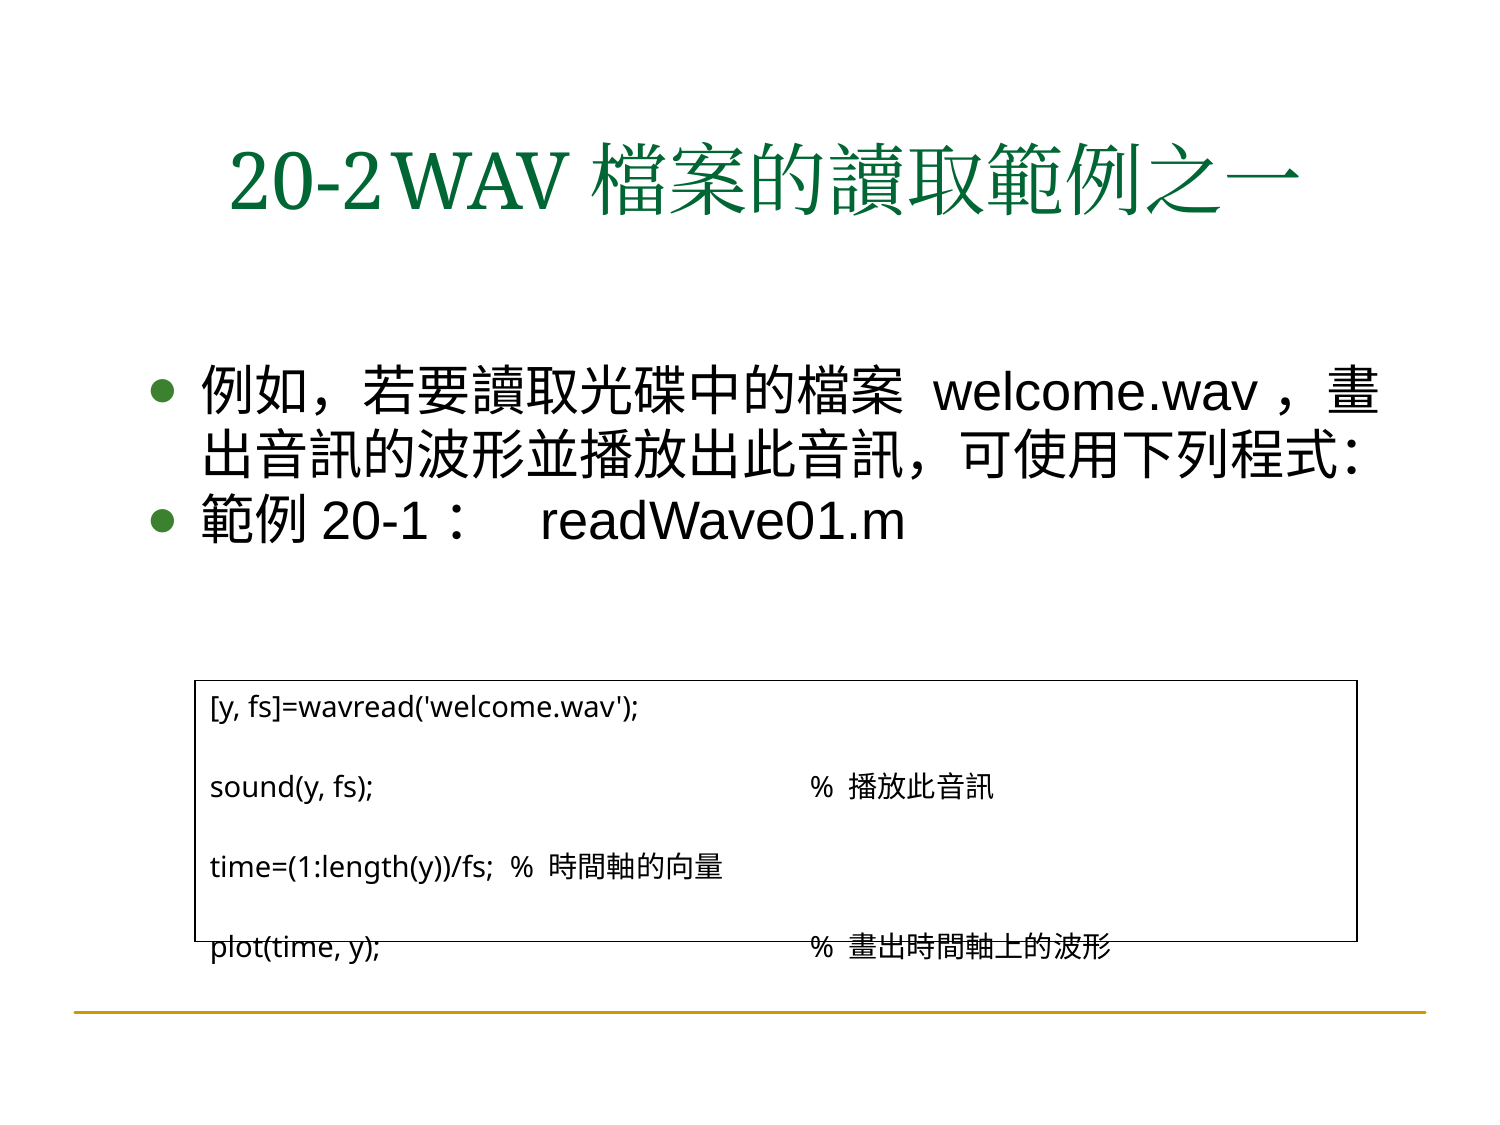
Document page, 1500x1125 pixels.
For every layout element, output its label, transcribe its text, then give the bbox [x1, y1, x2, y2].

list 例如，若要讀取光碟中的檔案 welcome.wav，畫出音訊的波形並播放出此音訊，可使用下列程式： 範例20-1： readWave01.m [75, 262, 1425, 1006]
title 20-2 WAV檔案的讀取範例之一 [75, 45, 1425, 233]
text_box [y, fs]=wavread('welcome.wav'); sound(y, fs); % 播放此音訊 time=(1:length(y))/fs; % 時間軸的向量 plot(time, y); % 畫出時間軸上的波形 [194, 680, 1358, 942]
